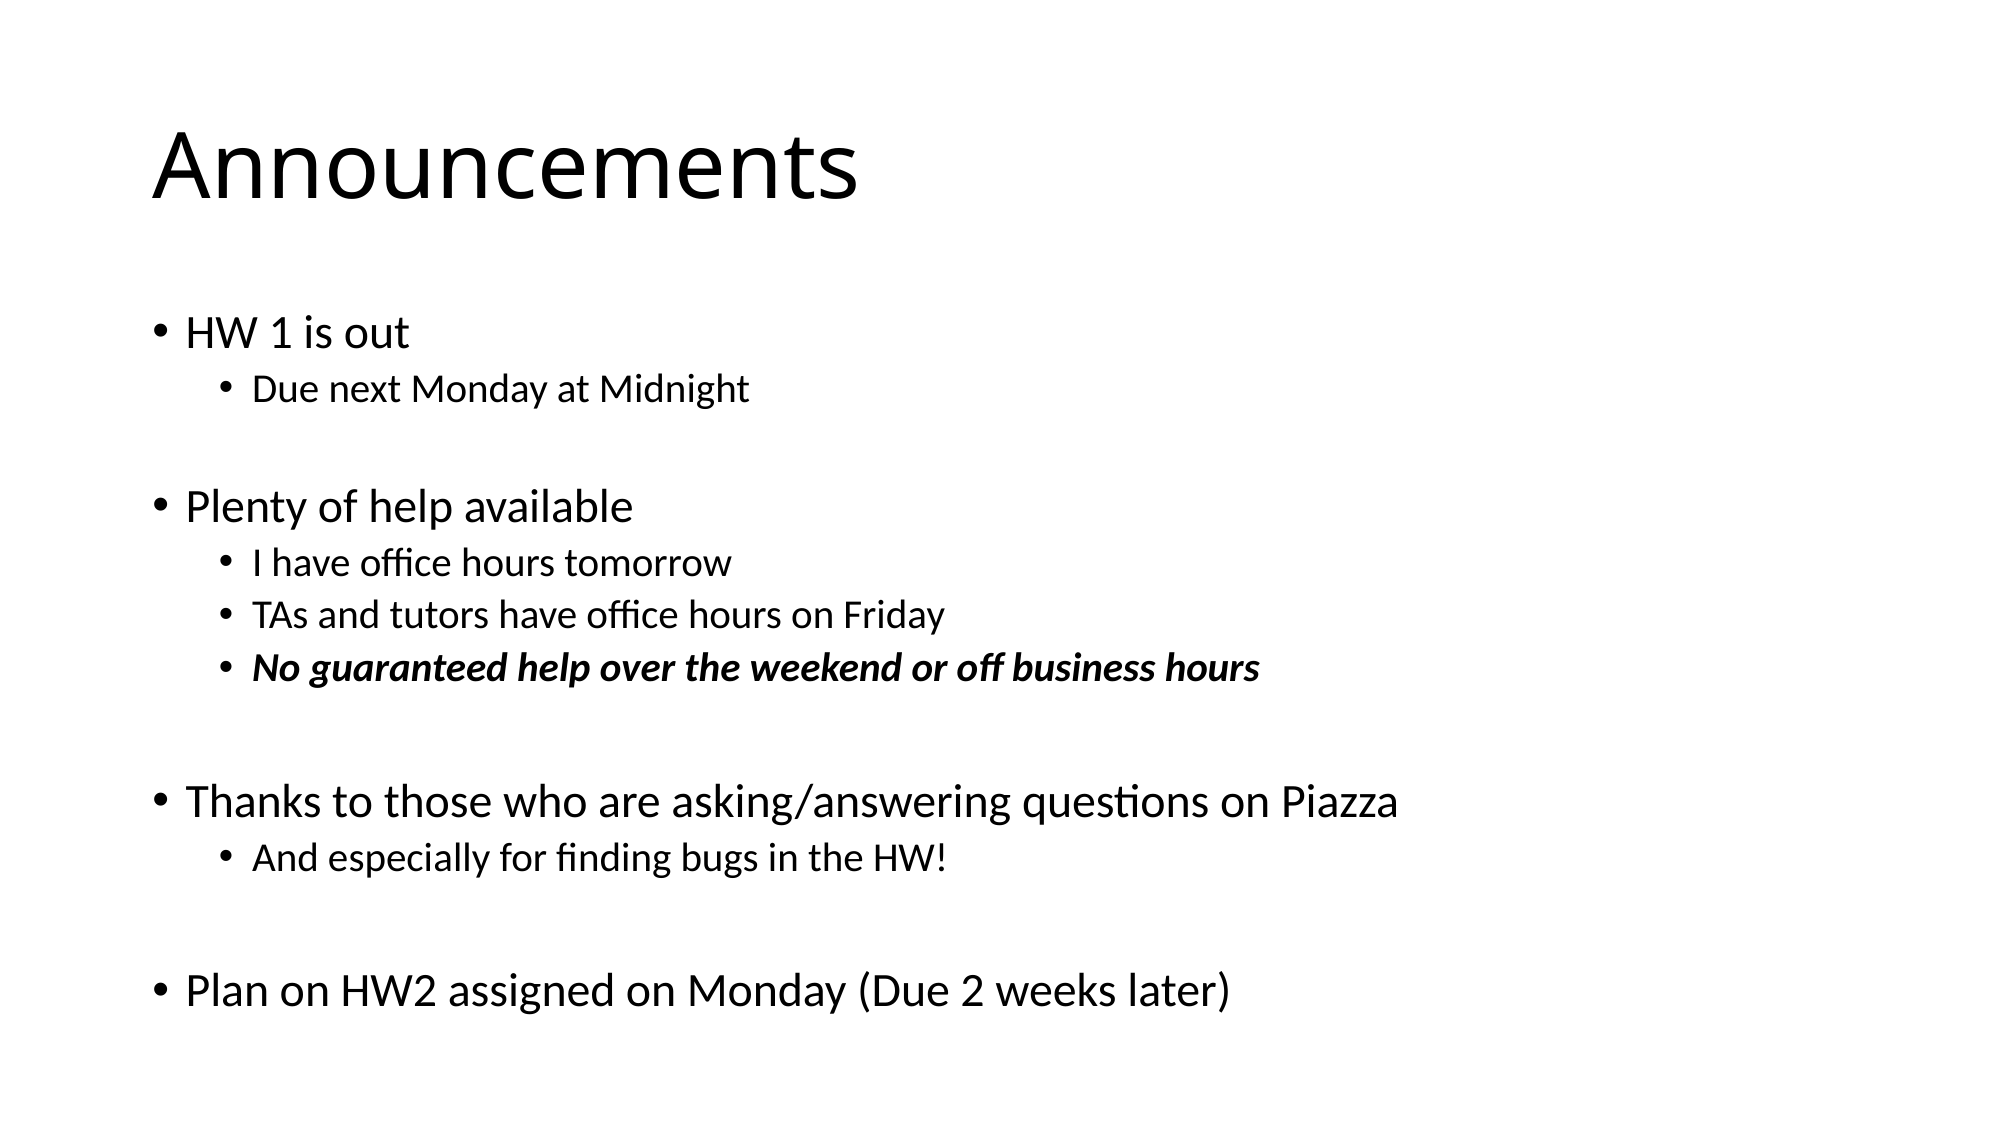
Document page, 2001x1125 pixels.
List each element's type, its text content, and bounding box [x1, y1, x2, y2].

list HW 1 is out Due next Monday at Midnight Plenty of help available I have office hours tomorrow TAs and tutors have office hours on Friday No guaranteed help over the weekend or off business hours Thanks to those who are asking/answering questions on Piazza And especially for finding bugs in the HW! Plan on HW2 assigned on Monday (Due 2 weeks later) [137, 299, 1863, 1033]
title Announcements [137, 59, 1863, 278]
